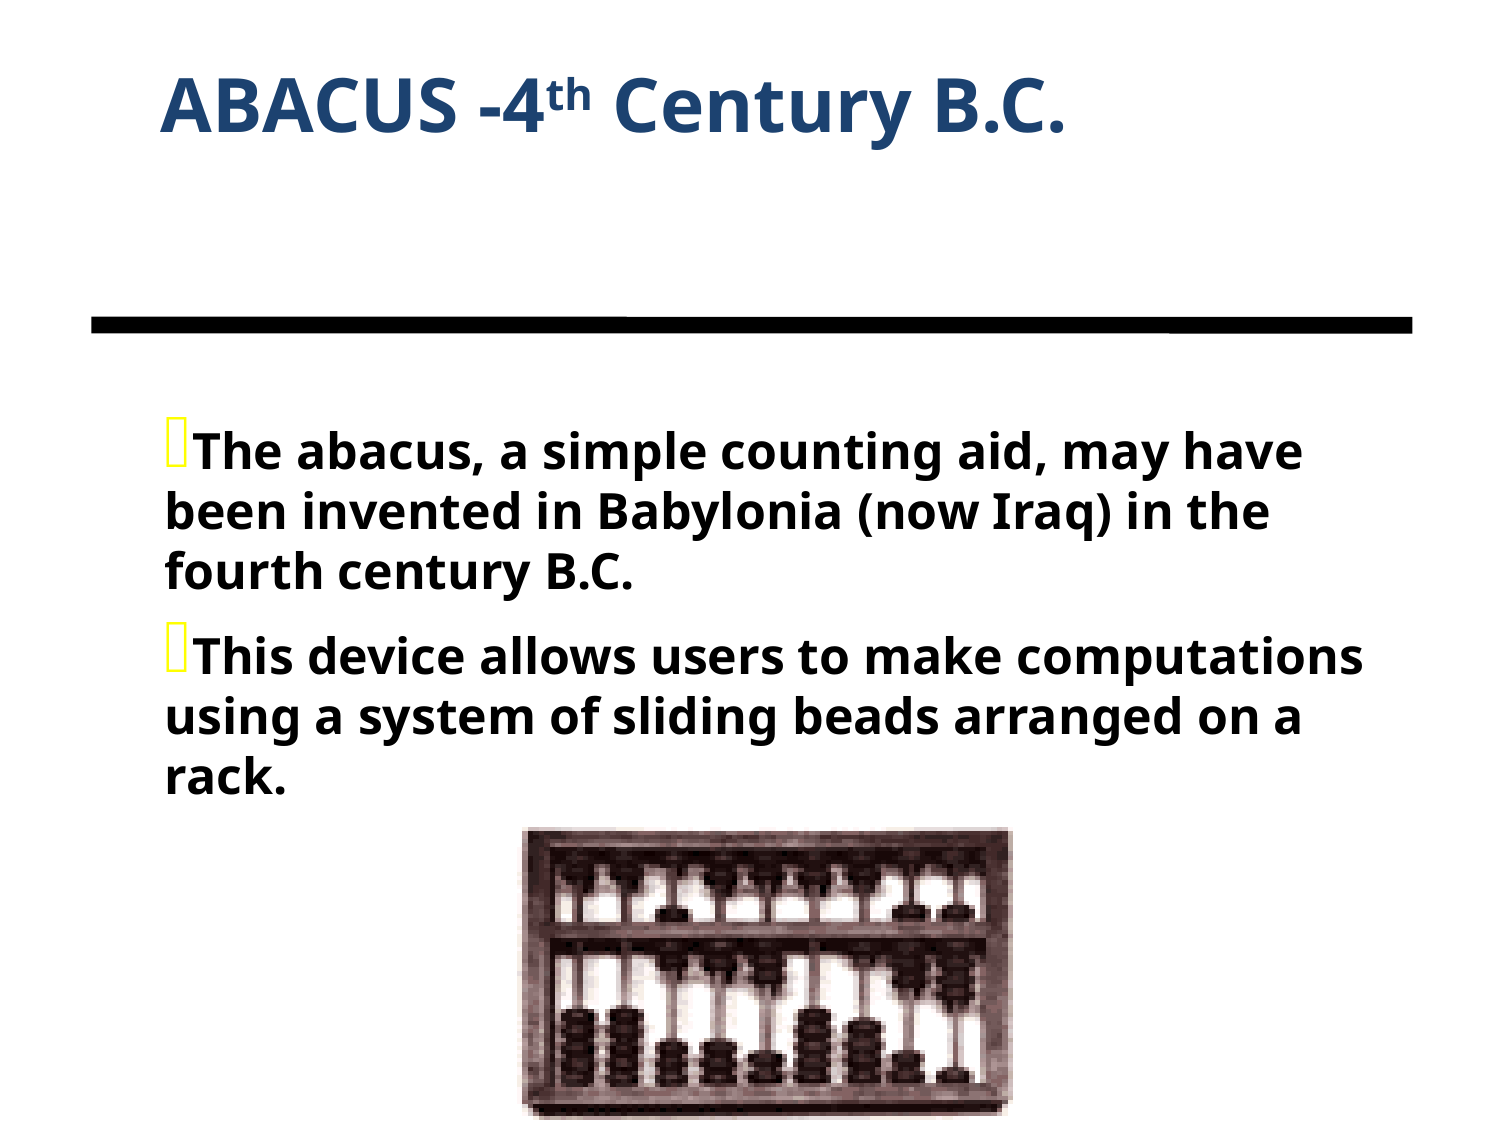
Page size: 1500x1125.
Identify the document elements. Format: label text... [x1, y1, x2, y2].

text_box ABACUS -4th Century B.C. [145, 50, 1350, 240]
text_box The abacus, a simple counting aid, may have been invented in Babylonia (now Iraq) in the fourth century B.C. This device allows users to make computations using a system of sliding beads arranged on a rack. [150, 412, 1388, 1068]
picture [506, 823, 1026, 1125]
